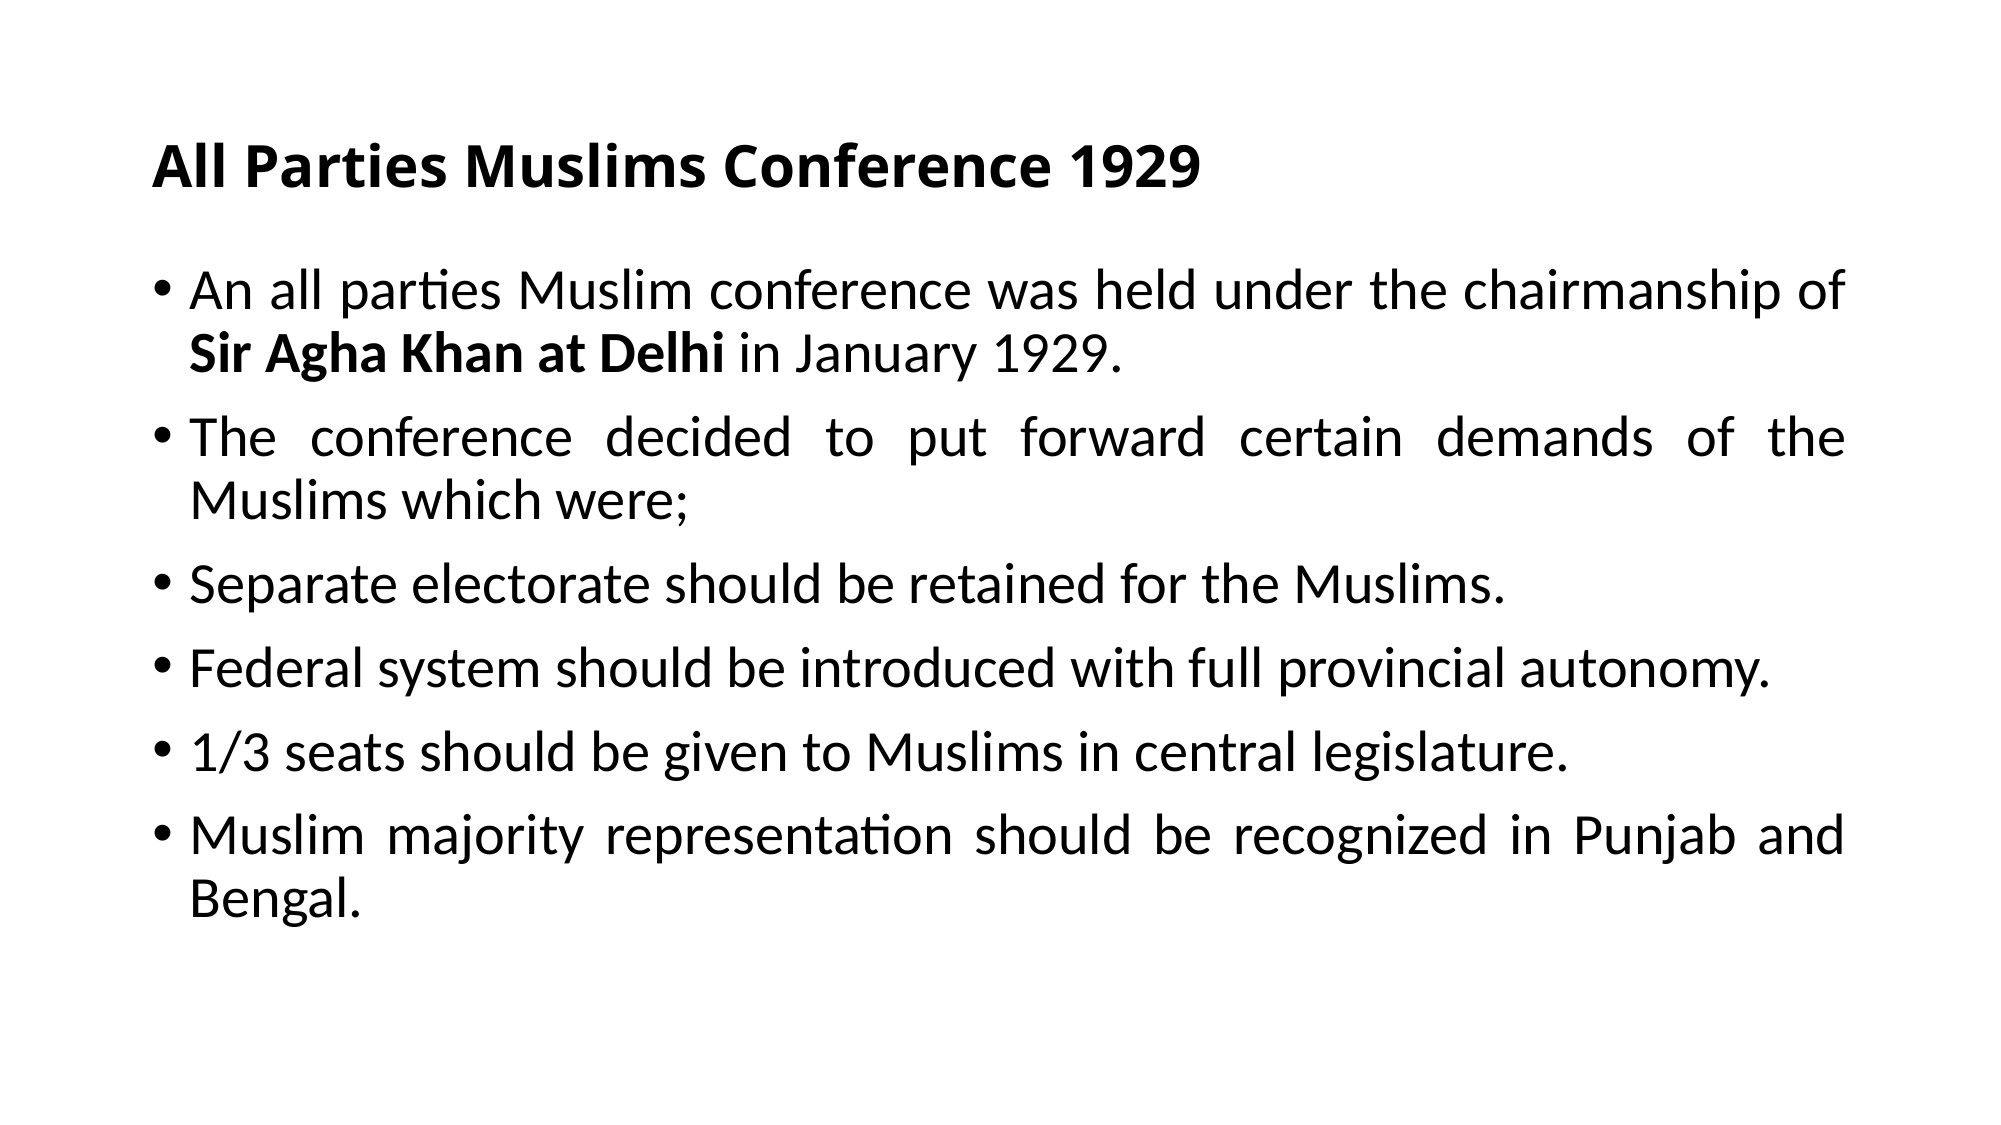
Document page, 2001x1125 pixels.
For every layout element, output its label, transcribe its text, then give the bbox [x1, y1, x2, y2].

title All Parties Muslims Conference 1929 [137, 59, 1863, 252]
list An all parties Muslim conference was held under the chairmanship of Sir Agha Khan at Delhi in January 1929. The conference decided to put forward certain demands of the Muslims which were; Separate electorate should be retained for the Muslims. Federal system should be introduced with full provincial autonomy. 1/3 seats should be given to Muslims in central legislature. Muslim majority representation should be recognized in Punjab and Bengal. [137, 252, 1863, 1014]
